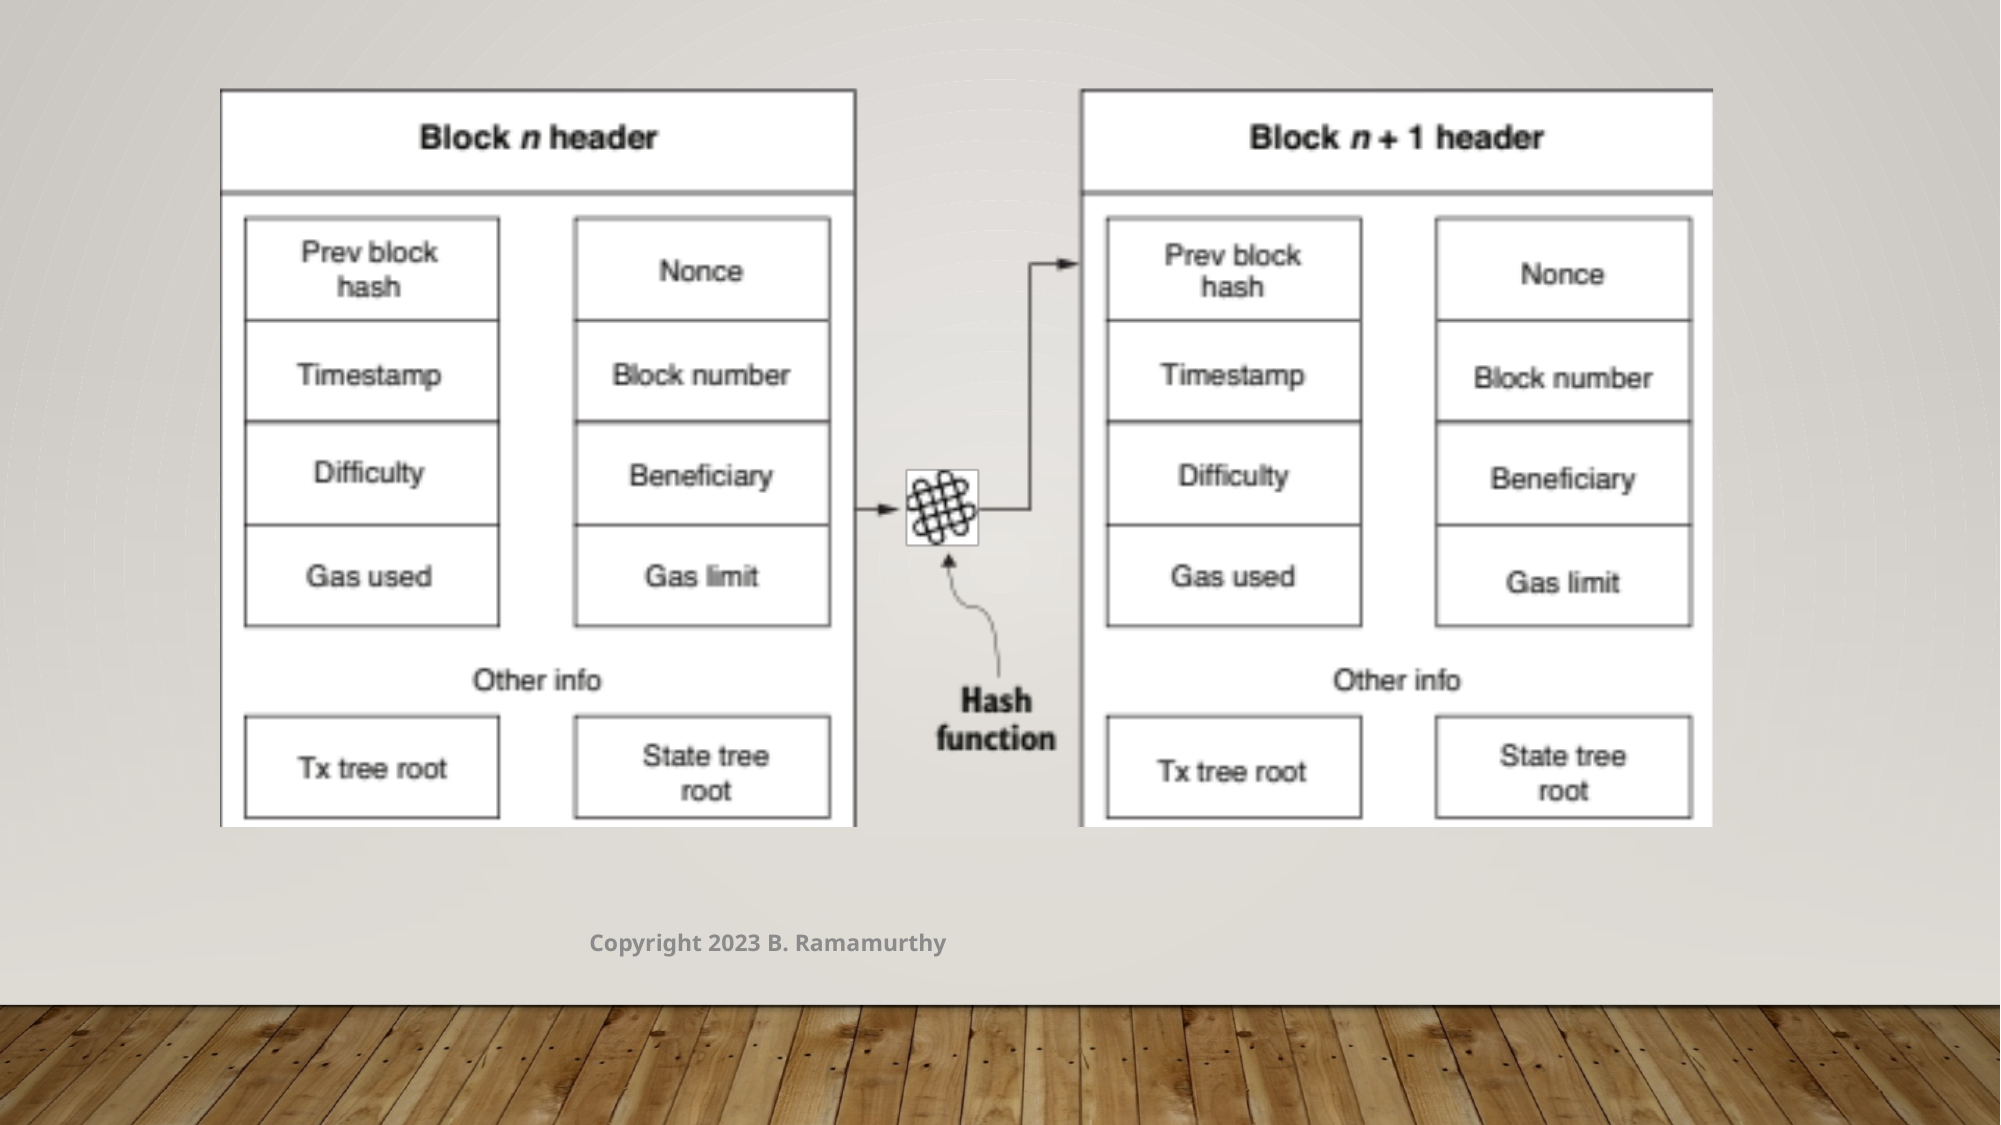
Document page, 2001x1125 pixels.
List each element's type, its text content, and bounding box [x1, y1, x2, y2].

footer Copyright 2023 B. Ramamurthy [574, 919, 1549, 970]
picture [0, 1005, 2000, 1125]
picture [219, 87, 1714, 827]
